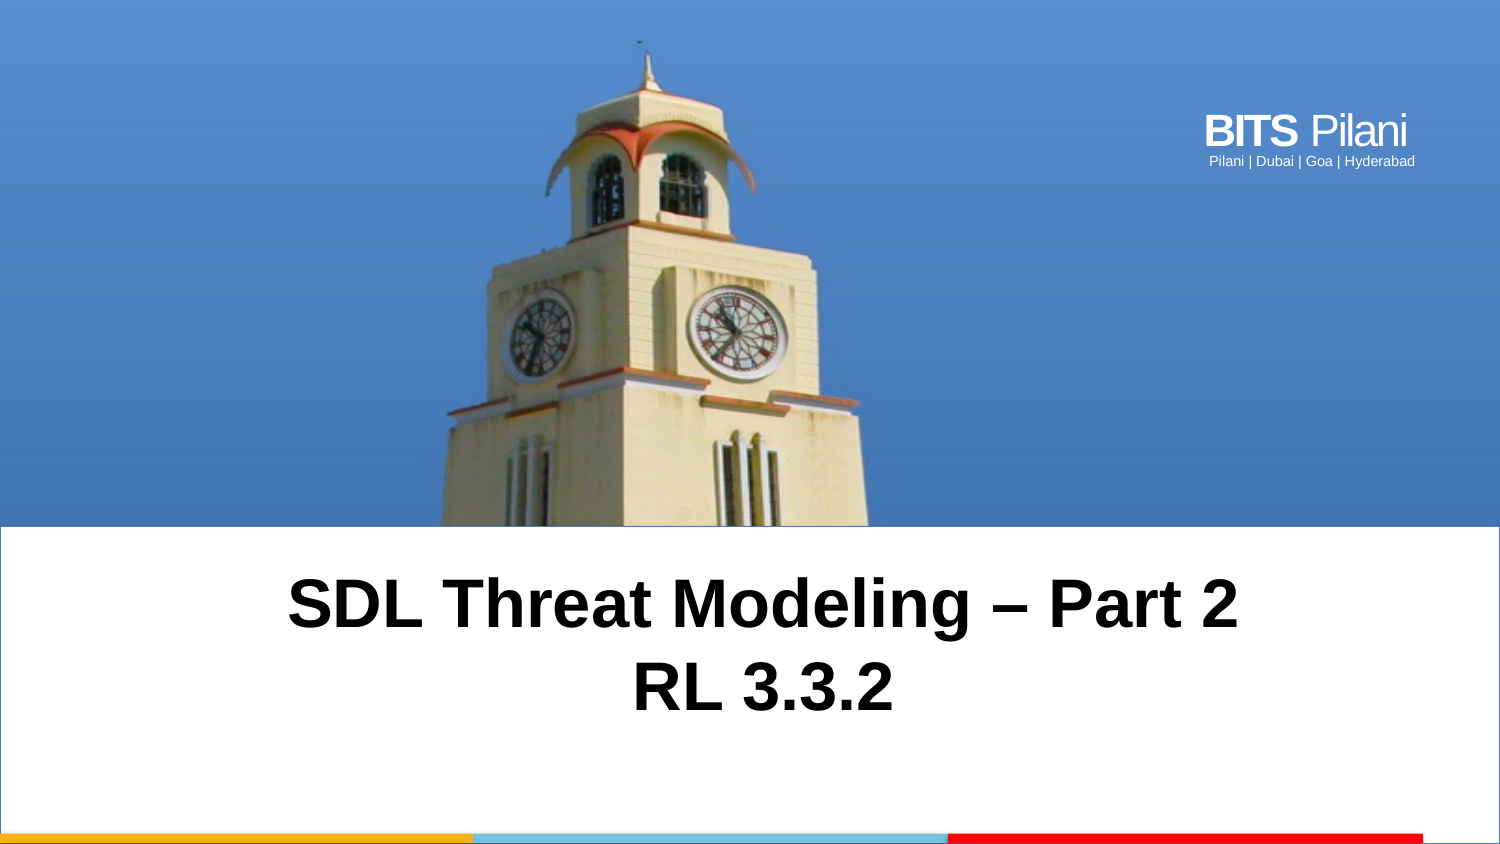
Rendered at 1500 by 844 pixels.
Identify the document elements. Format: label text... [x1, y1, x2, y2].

title SDL Threat Modeling – Part 2 RL 3.3.2 [92, 551, 1436, 732]
picture [0, 0, 1500, 526]
